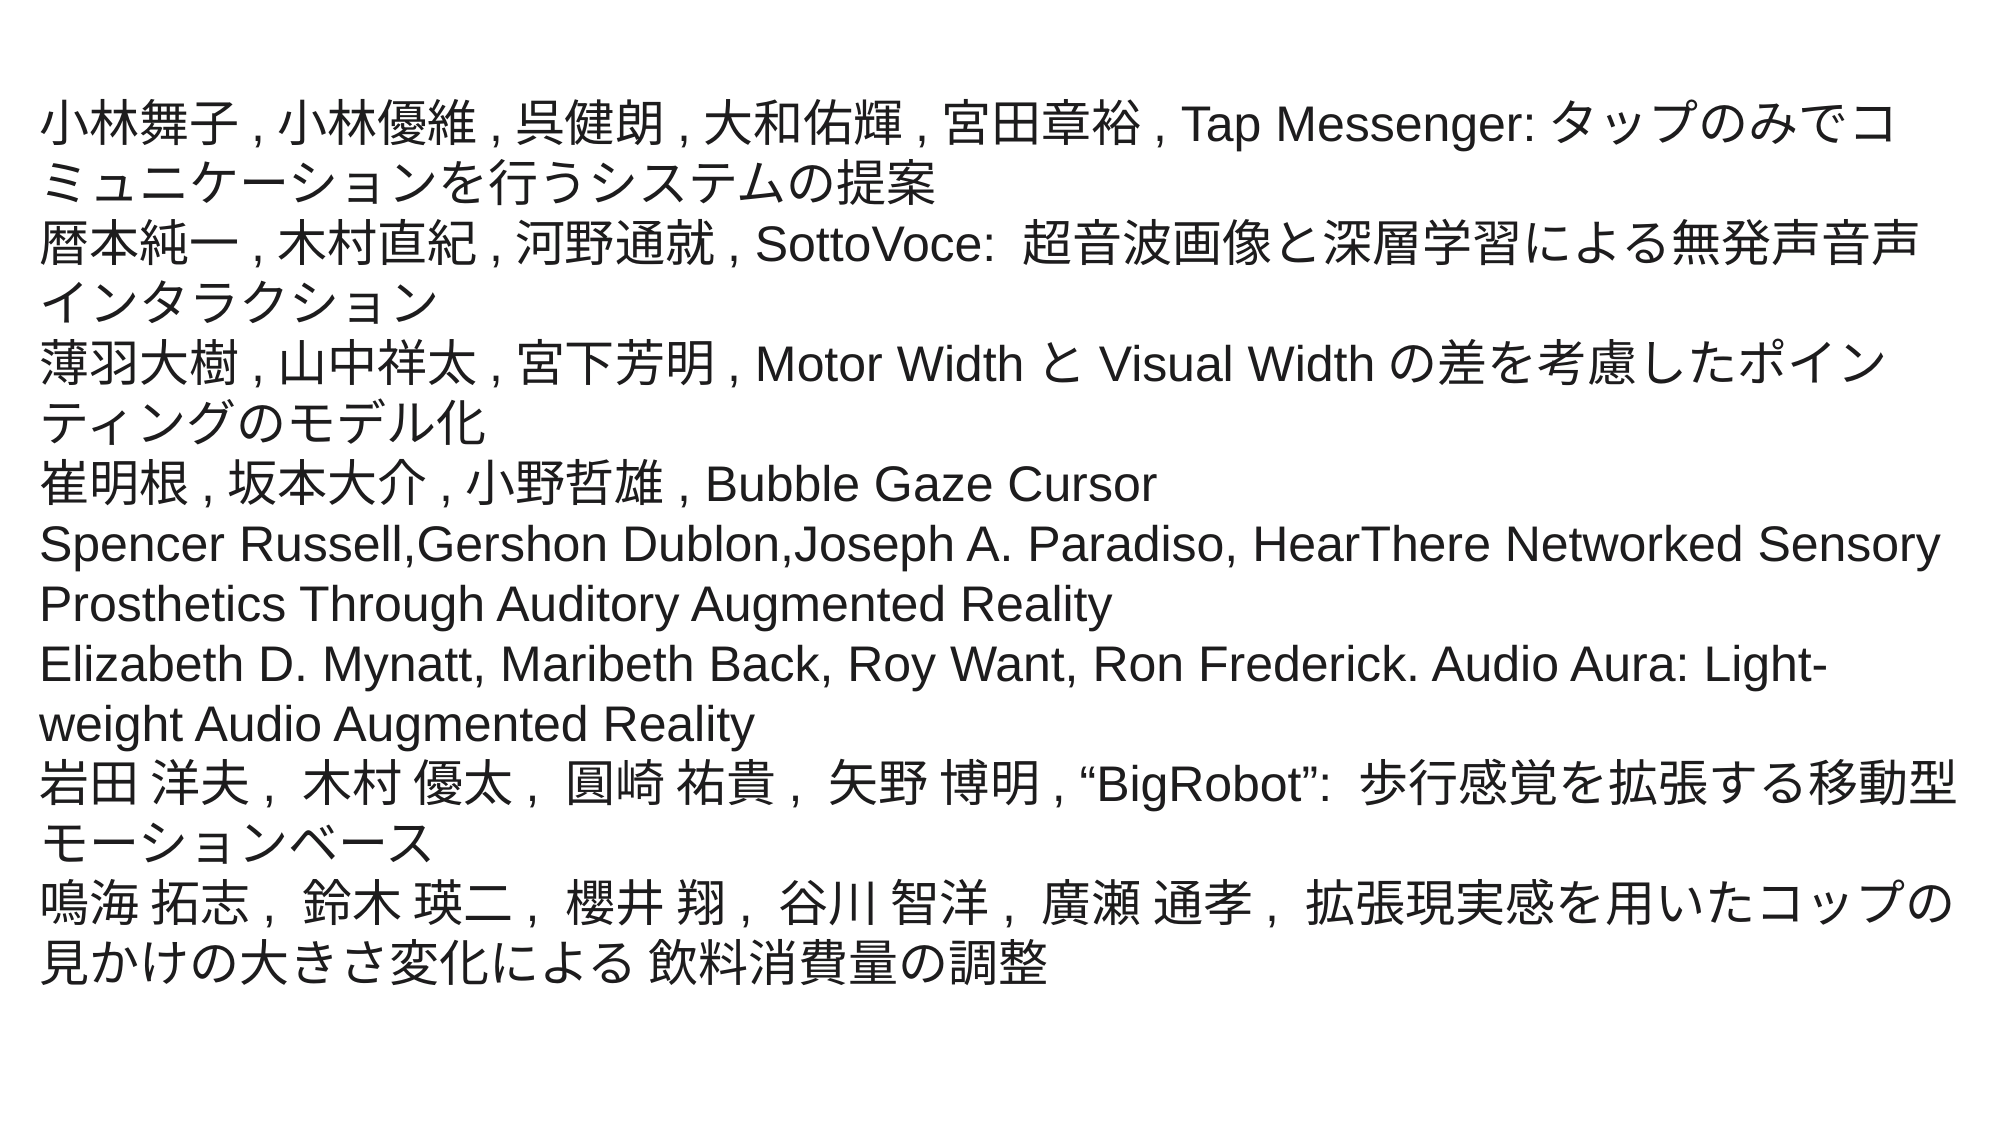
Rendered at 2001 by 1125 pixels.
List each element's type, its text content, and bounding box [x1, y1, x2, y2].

text_box 小林舞子,小林優維,呉健朗,大和佑輝,宮田章裕, Tap Messenger:タップのみでコミュニケーションを行うシステムの提案 暦本純一,木村直紀,河野通就, SottoVoce: 超音波画像と深層学習による無発声音声インタラクション 薄羽大樹,山中祥太,宮下芳明, Motor WidthとVisual Widthの差を考慮したポインティングのモデル化 崔明根,坂本大介,小野哲雄, Bubble Gaze Cursor Spencer Russell,Gershon Dublon,Joseph A. Paradiso, HearThere Networked Sensory Prosthetics Through Auditory Augmented Reality Elizabeth D. Mynatt, Maribeth Back, Roy Want, Ron Frederick. Audio Aura: Light-weight Audio Augmented Reality 岩田 洋夫, 木村 優太, 圓崎 祐貴, 矢野 博明, “BigRobot”: 歩行感覚を拡張する移動型モーションベース 鳴海 拓志, 鈴木 瑛二, 櫻井 翔, 谷川 智洋, 廣瀬 通孝, 拡張現実感を用いたコップの見かけの大きさ変化による 飲料消費量の調整 [24, 84, 1976, 1000]
